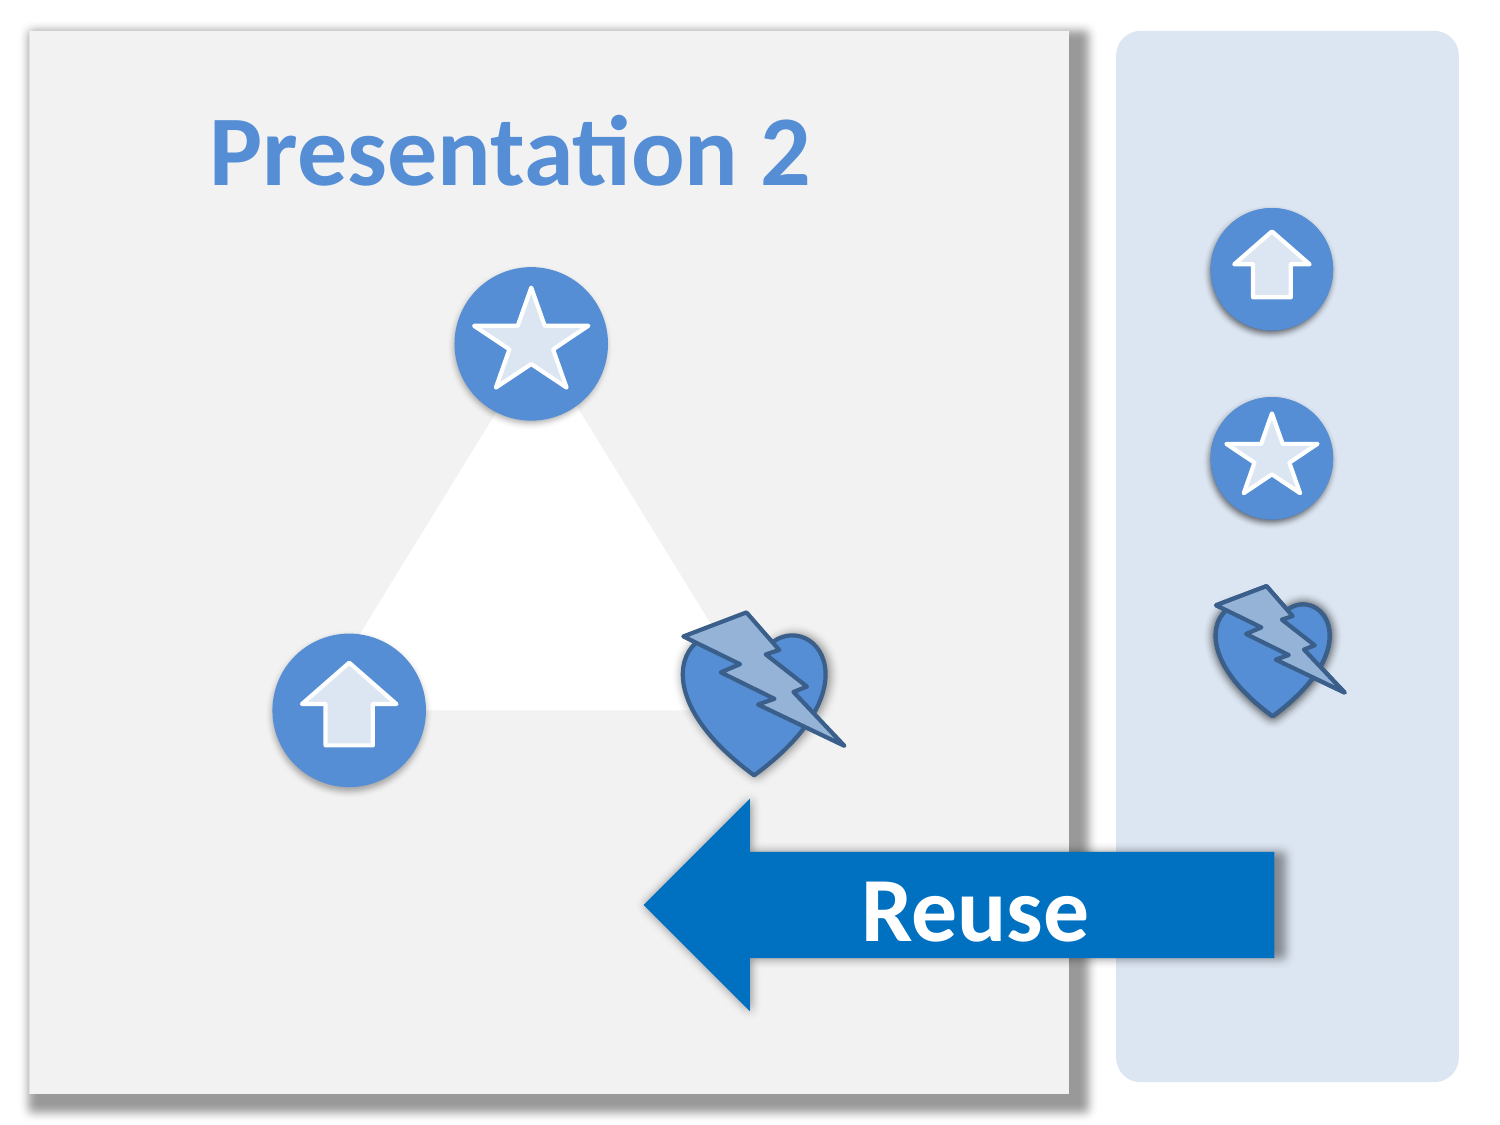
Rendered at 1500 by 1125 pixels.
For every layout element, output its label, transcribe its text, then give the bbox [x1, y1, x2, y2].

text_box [1215, 585, 1345, 717]
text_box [1210, 396, 1334, 520]
text_box Reuse [1074, 849, 1277, 961]
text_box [1210, 207, 1334, 331]
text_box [683, 612, 845, 776]
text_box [272, 633, 427, 788]
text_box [454, 266, 609, 421]
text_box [29, 30, 1070, 1095]
